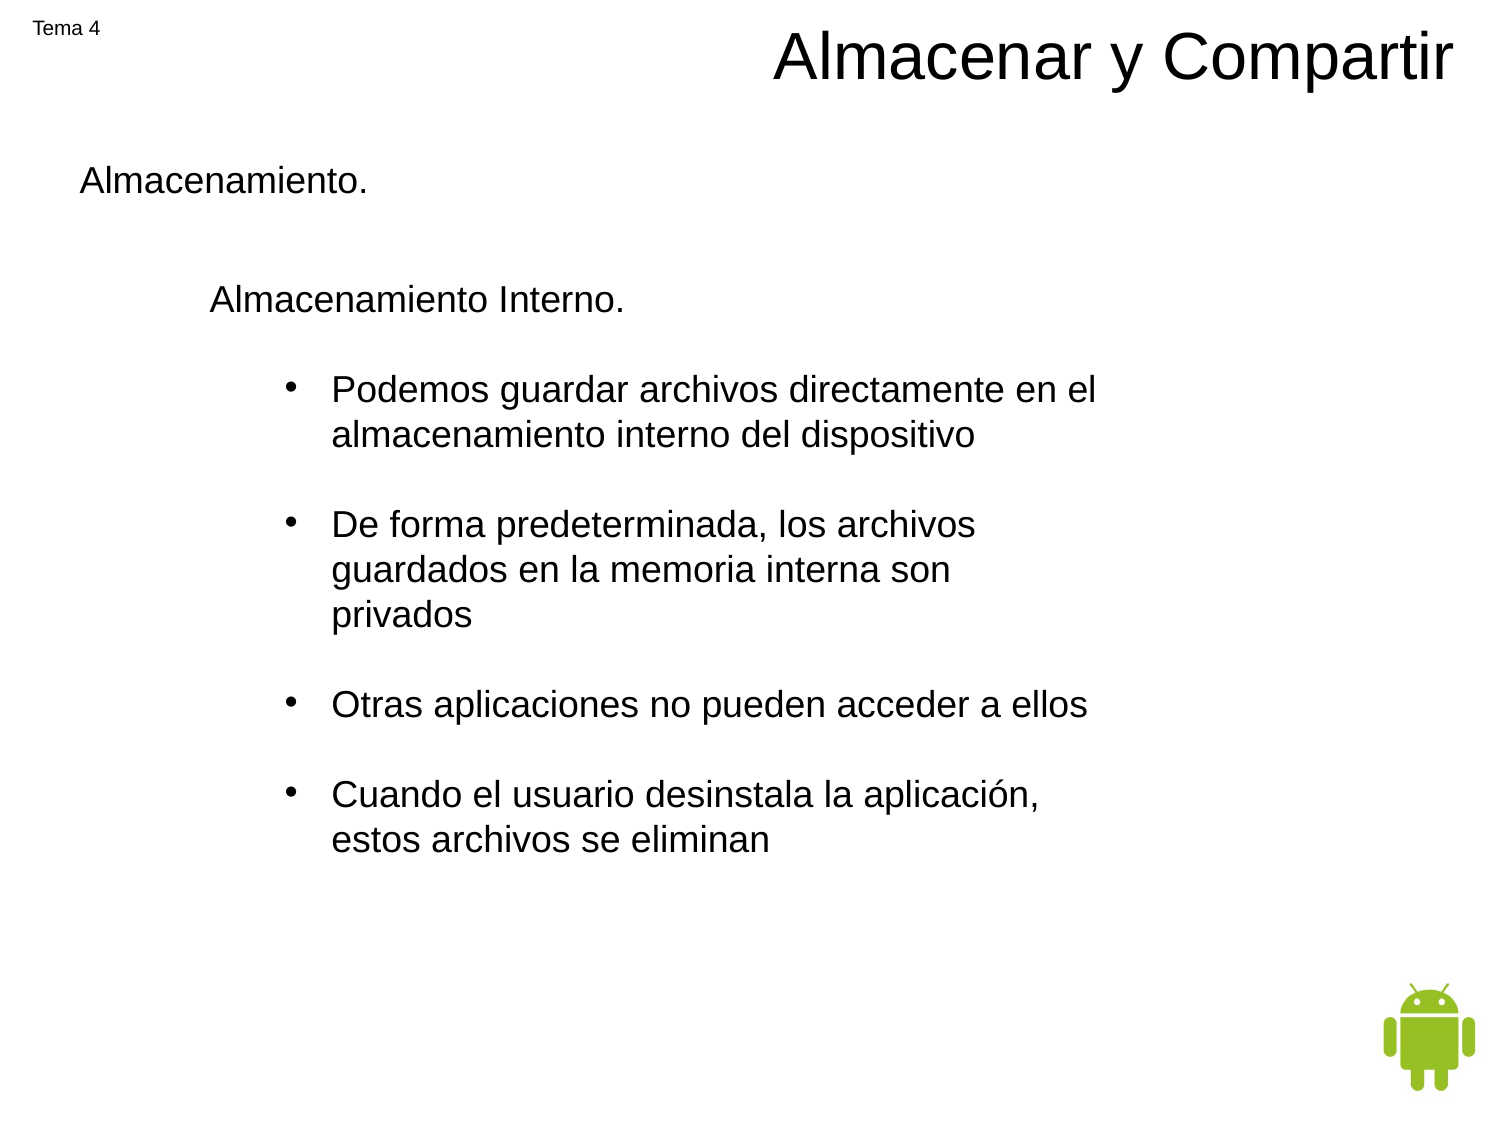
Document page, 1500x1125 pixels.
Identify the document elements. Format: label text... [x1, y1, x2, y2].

text_box Tema 4 [17, 7, 195, 48]
text_box [442, 184, 1206, 927]
text_box Almacenamiento. [64, 148, 431, 209]
picture [1375, 975, 1483, 1097]
title Almacenar y Compartir [643, 30, 1471, 76]
text_box Almacenamiento Interno. Podemos guardar archivos directamente en el almacenamiento interno del dispositivo De forma predeterminada, los archivos guardados en la memoria interna son privados Otras aplicaciones no pueden acceder a ellos Cuando el usuario desinstala la aplicación, estos archivos se eliminan [194, 267, 1117, 867]
